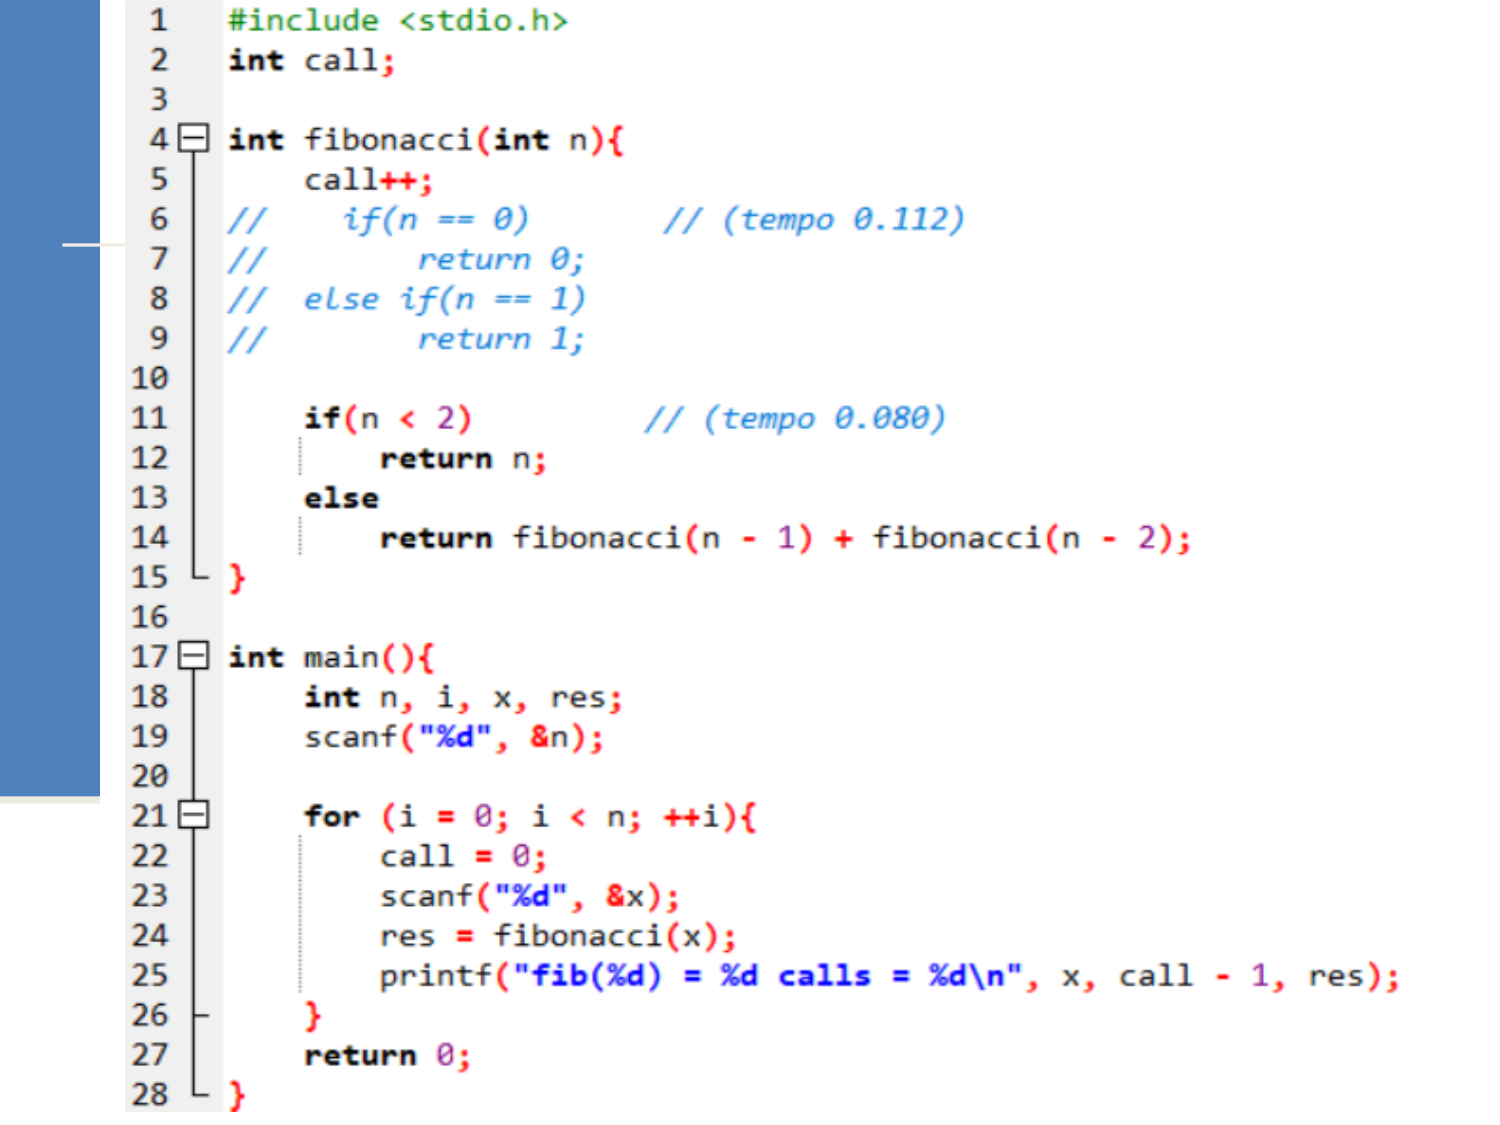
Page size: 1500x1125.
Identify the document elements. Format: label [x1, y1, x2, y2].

picture [124, 0, 1426, 1112]
